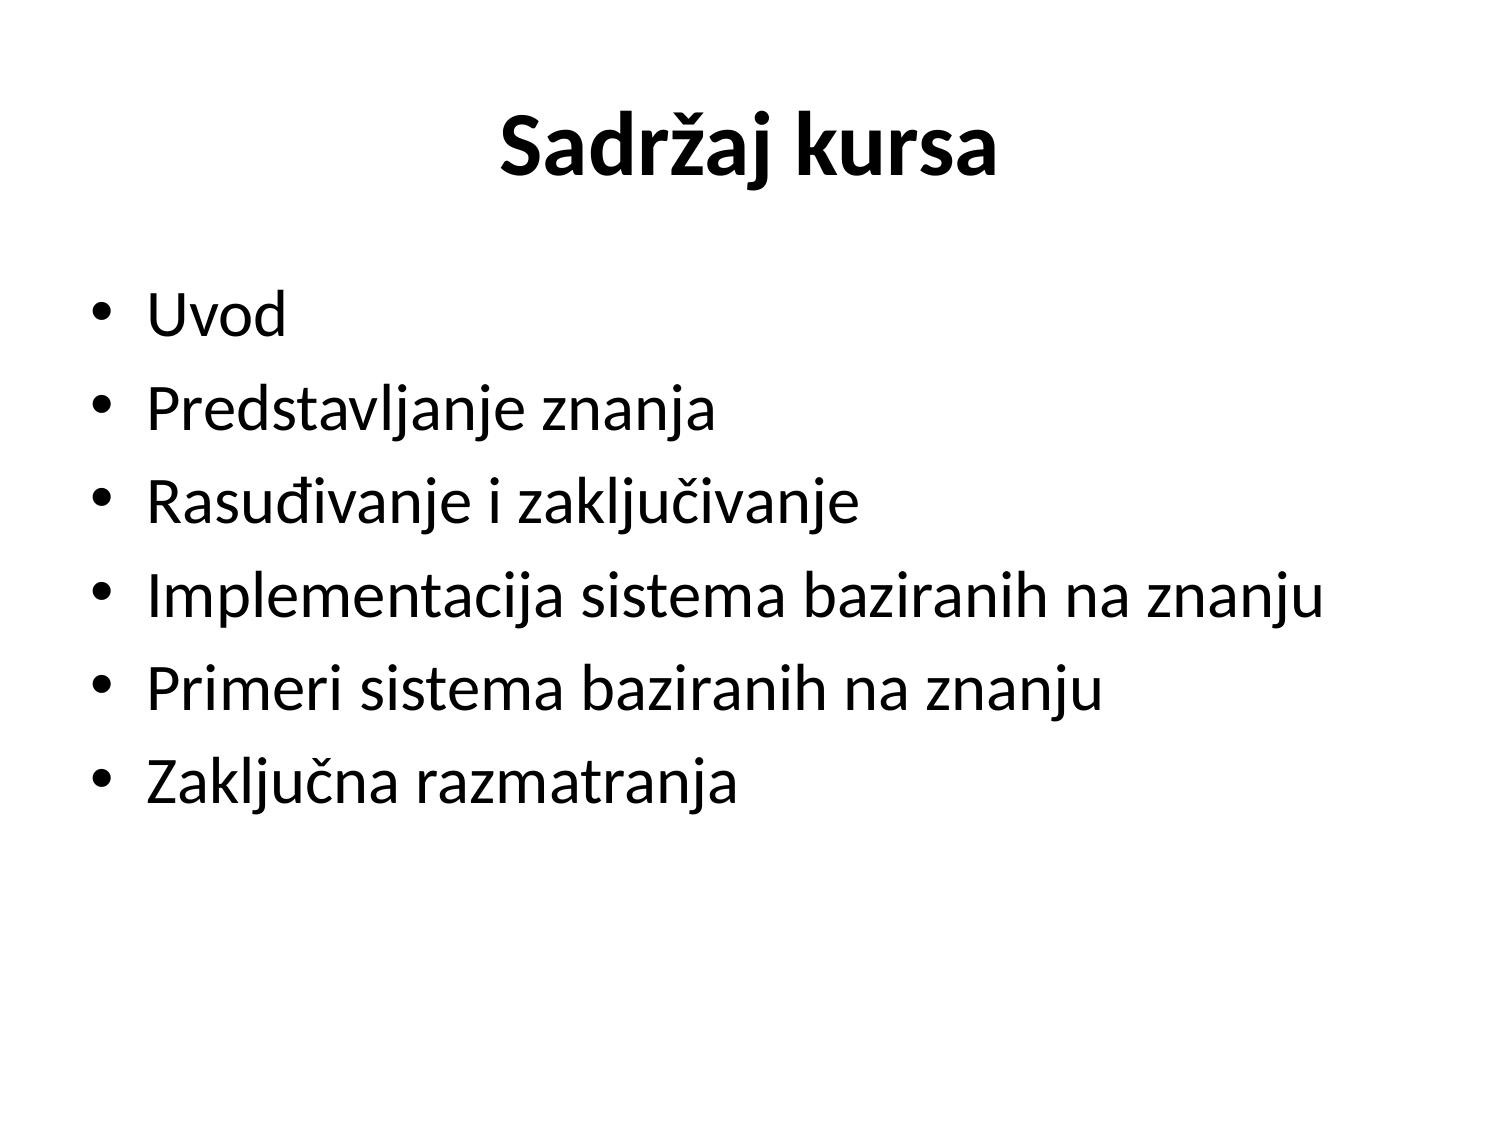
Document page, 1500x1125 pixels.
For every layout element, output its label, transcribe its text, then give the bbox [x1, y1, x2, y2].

title Sadržaj kursa [75, 45, 1425, 233]
list Uvod Predstavljanje znanja Rasuđivanje i zaključivanje Implementacija sistema baziranih na znanju Primeri sistema baziranih na znanju Zaključna razmatranja [75, 262, 1425, 1005]
